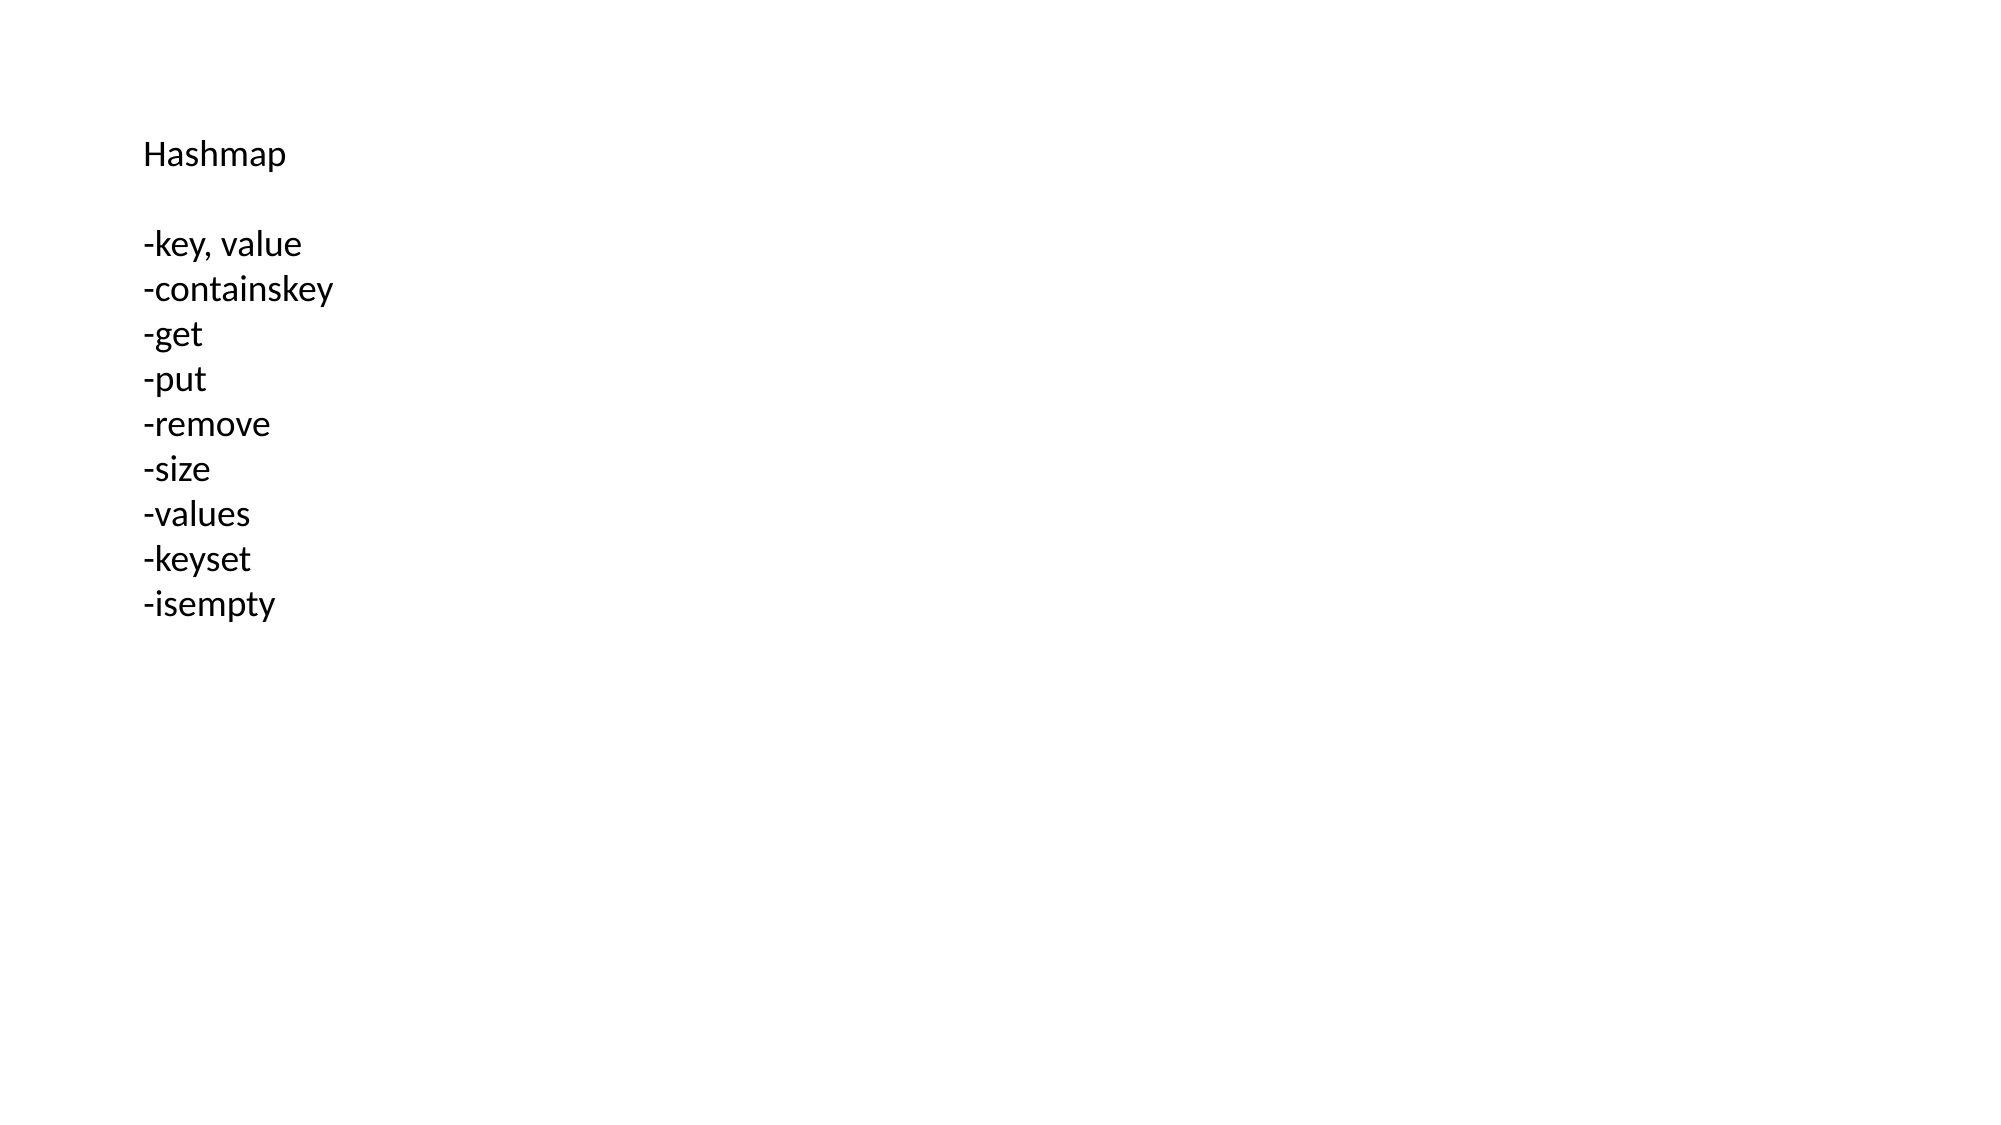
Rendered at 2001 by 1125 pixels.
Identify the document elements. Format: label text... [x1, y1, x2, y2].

text_box Hashmap -key, value -containskey -get -put -remove -size -values -keyset -isempty [128, 121, 1316, 677]
